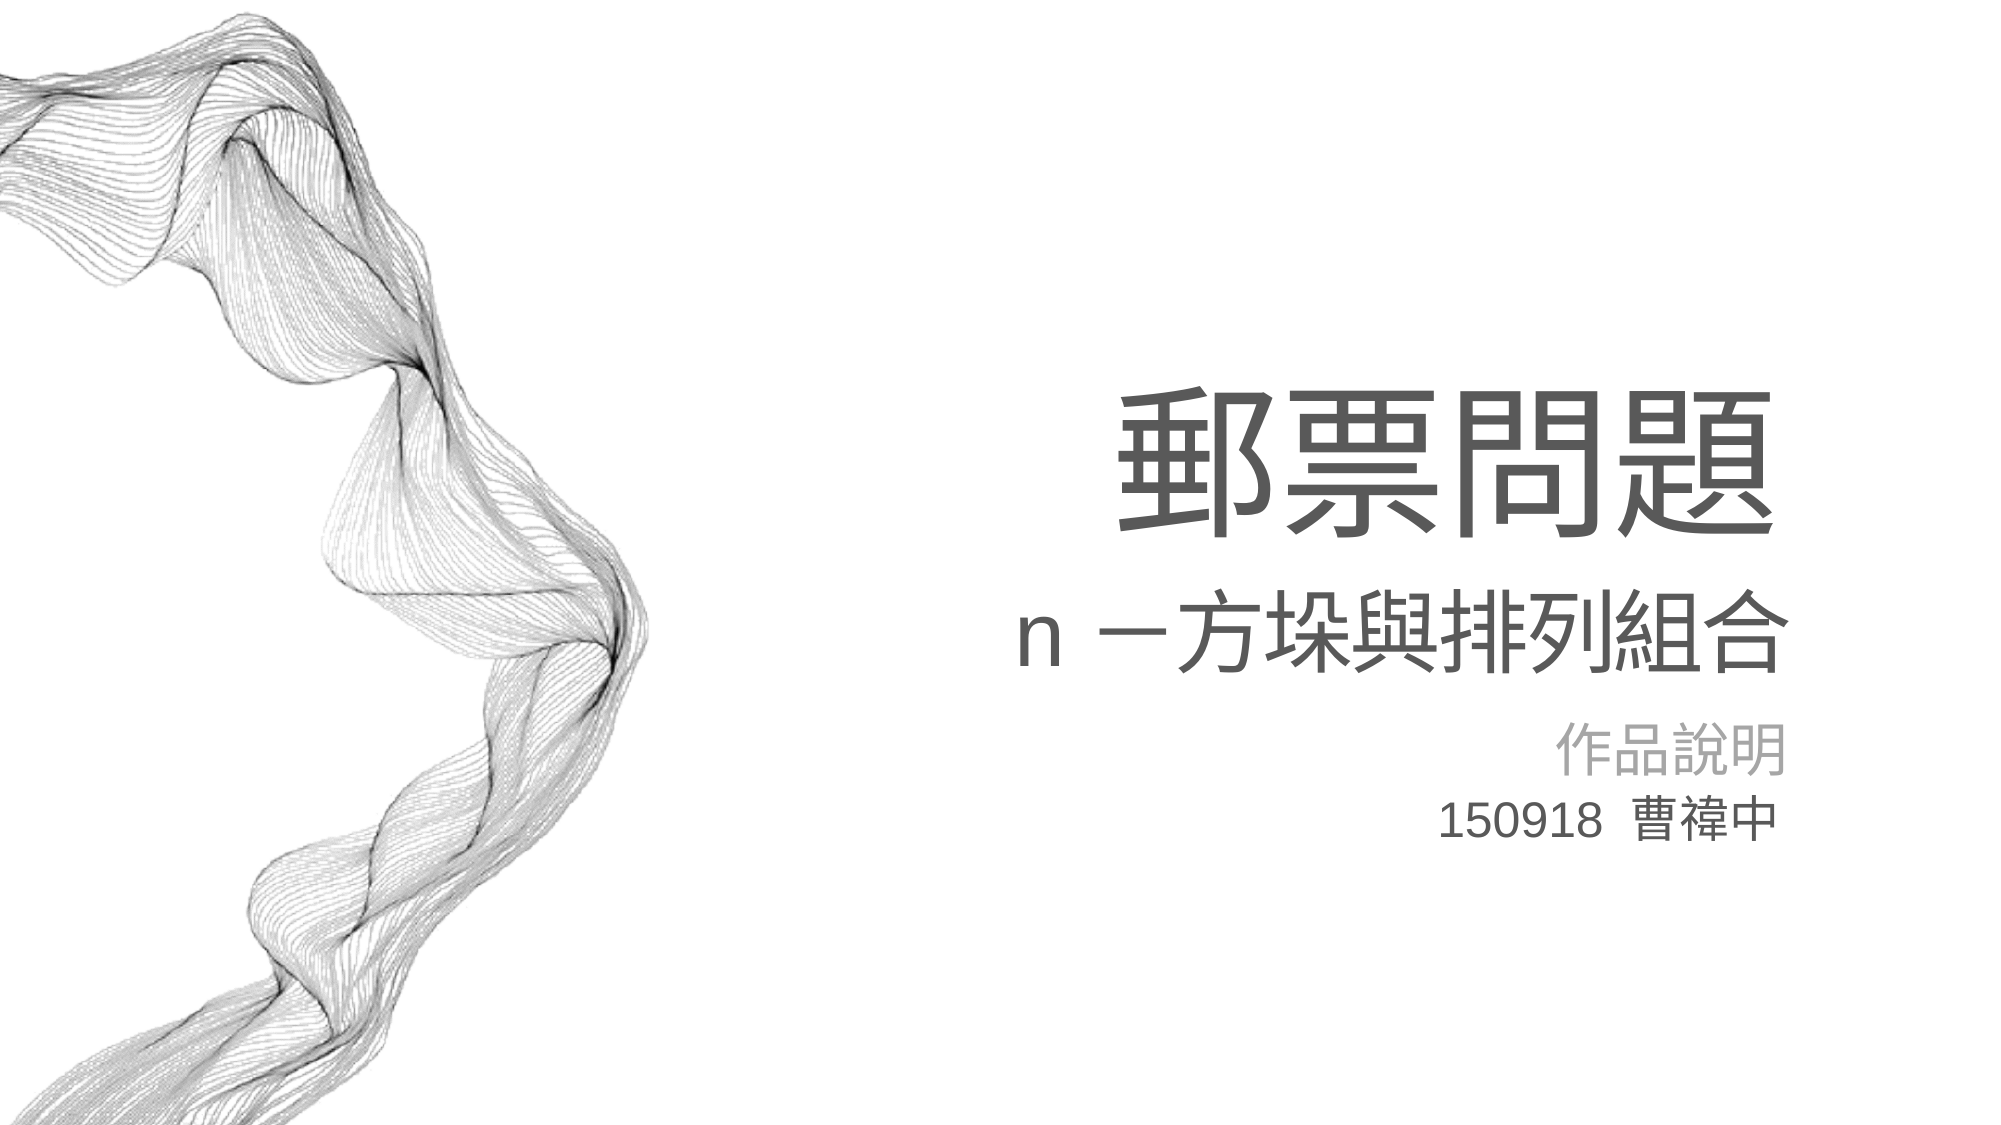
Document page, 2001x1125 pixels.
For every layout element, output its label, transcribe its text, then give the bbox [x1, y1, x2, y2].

text_box 150918 曹禕中 [1146, 780, 1795, 856]
picture [0, 0, 779, 1125]
text_box 郵票問題 [779, 350, 1795, 566]
text_box 作品說明 [1014, 677, 1803, 791]
text_box n－方垛與排列組合 [779, 567, 1807, 693]
